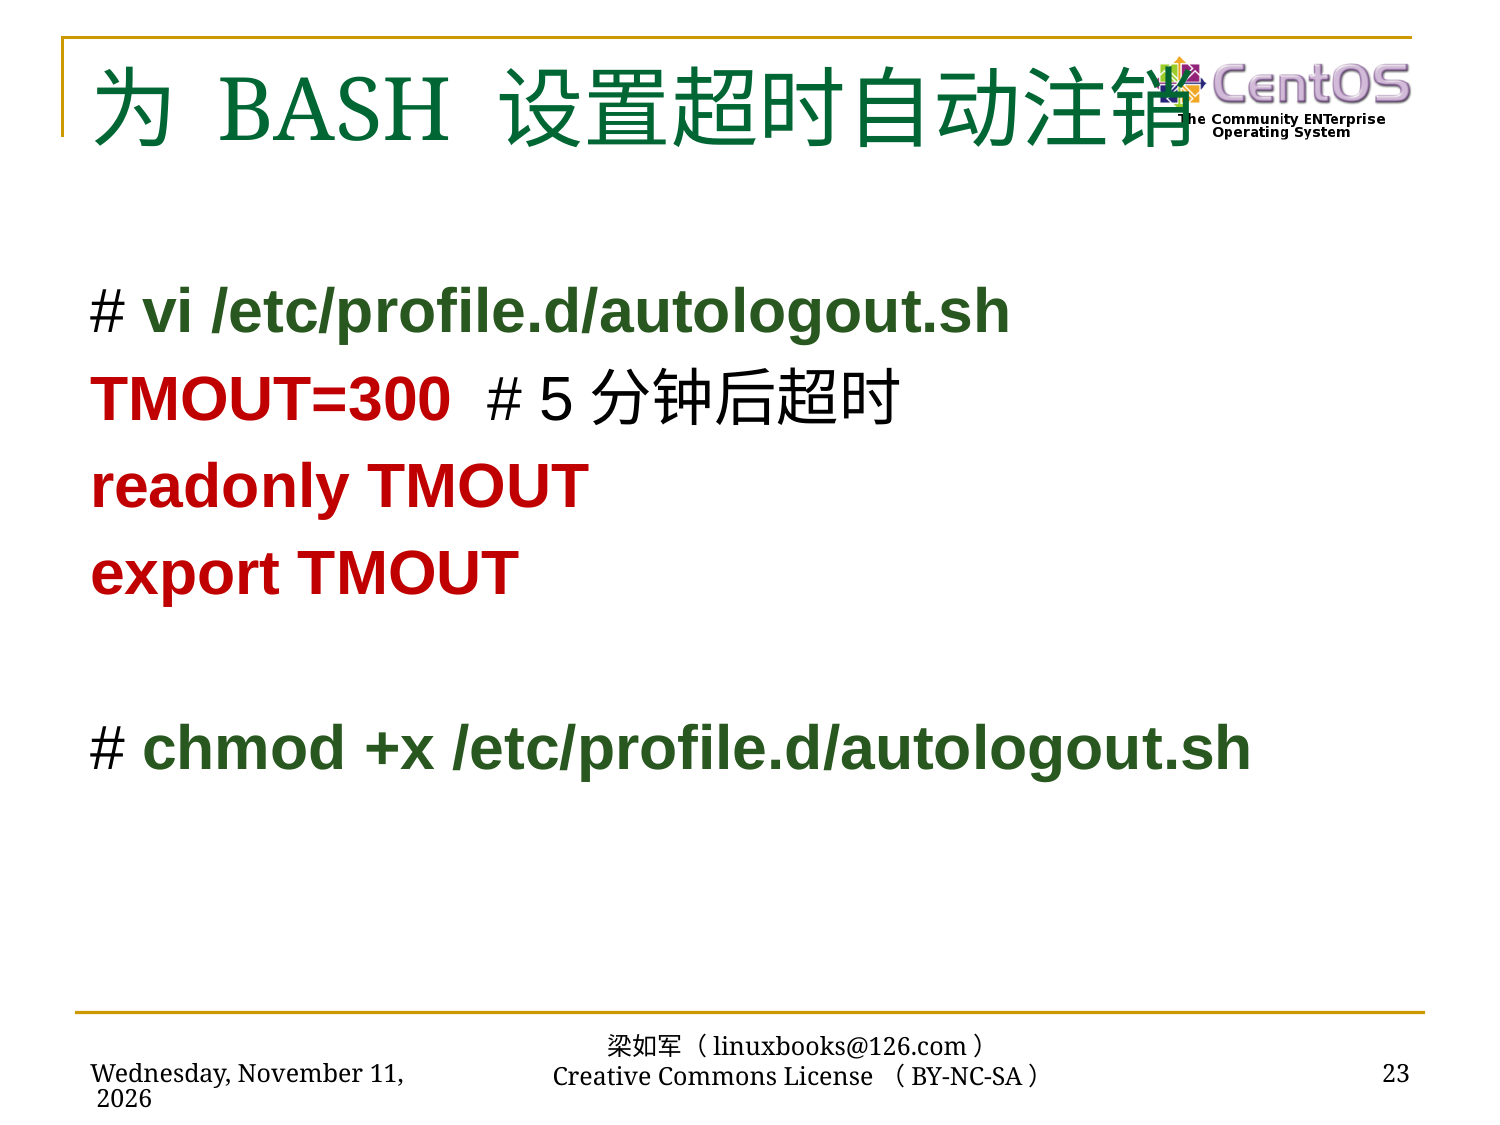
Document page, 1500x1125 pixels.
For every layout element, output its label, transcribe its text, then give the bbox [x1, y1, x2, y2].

title 为 BASH 设置超时自动注销 [74, 45, 1426, 233]
slide_number 23 [1074, 1023, 1426, 1100]
footer 梁如军（linuxbooks@126.com） Creative Commons License（BY-NC-SA） [359, 1022, 1247, 1099]
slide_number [74, 1023, 426, 1100]
list # vi /etc/profile.d/autologout.sh TMOUT=300 # 5分钟后超时 readonly TMOUT export TMOUT # chmod +x /etc/profile.d/autologout.sh [74, 262, 1426, 1006]
